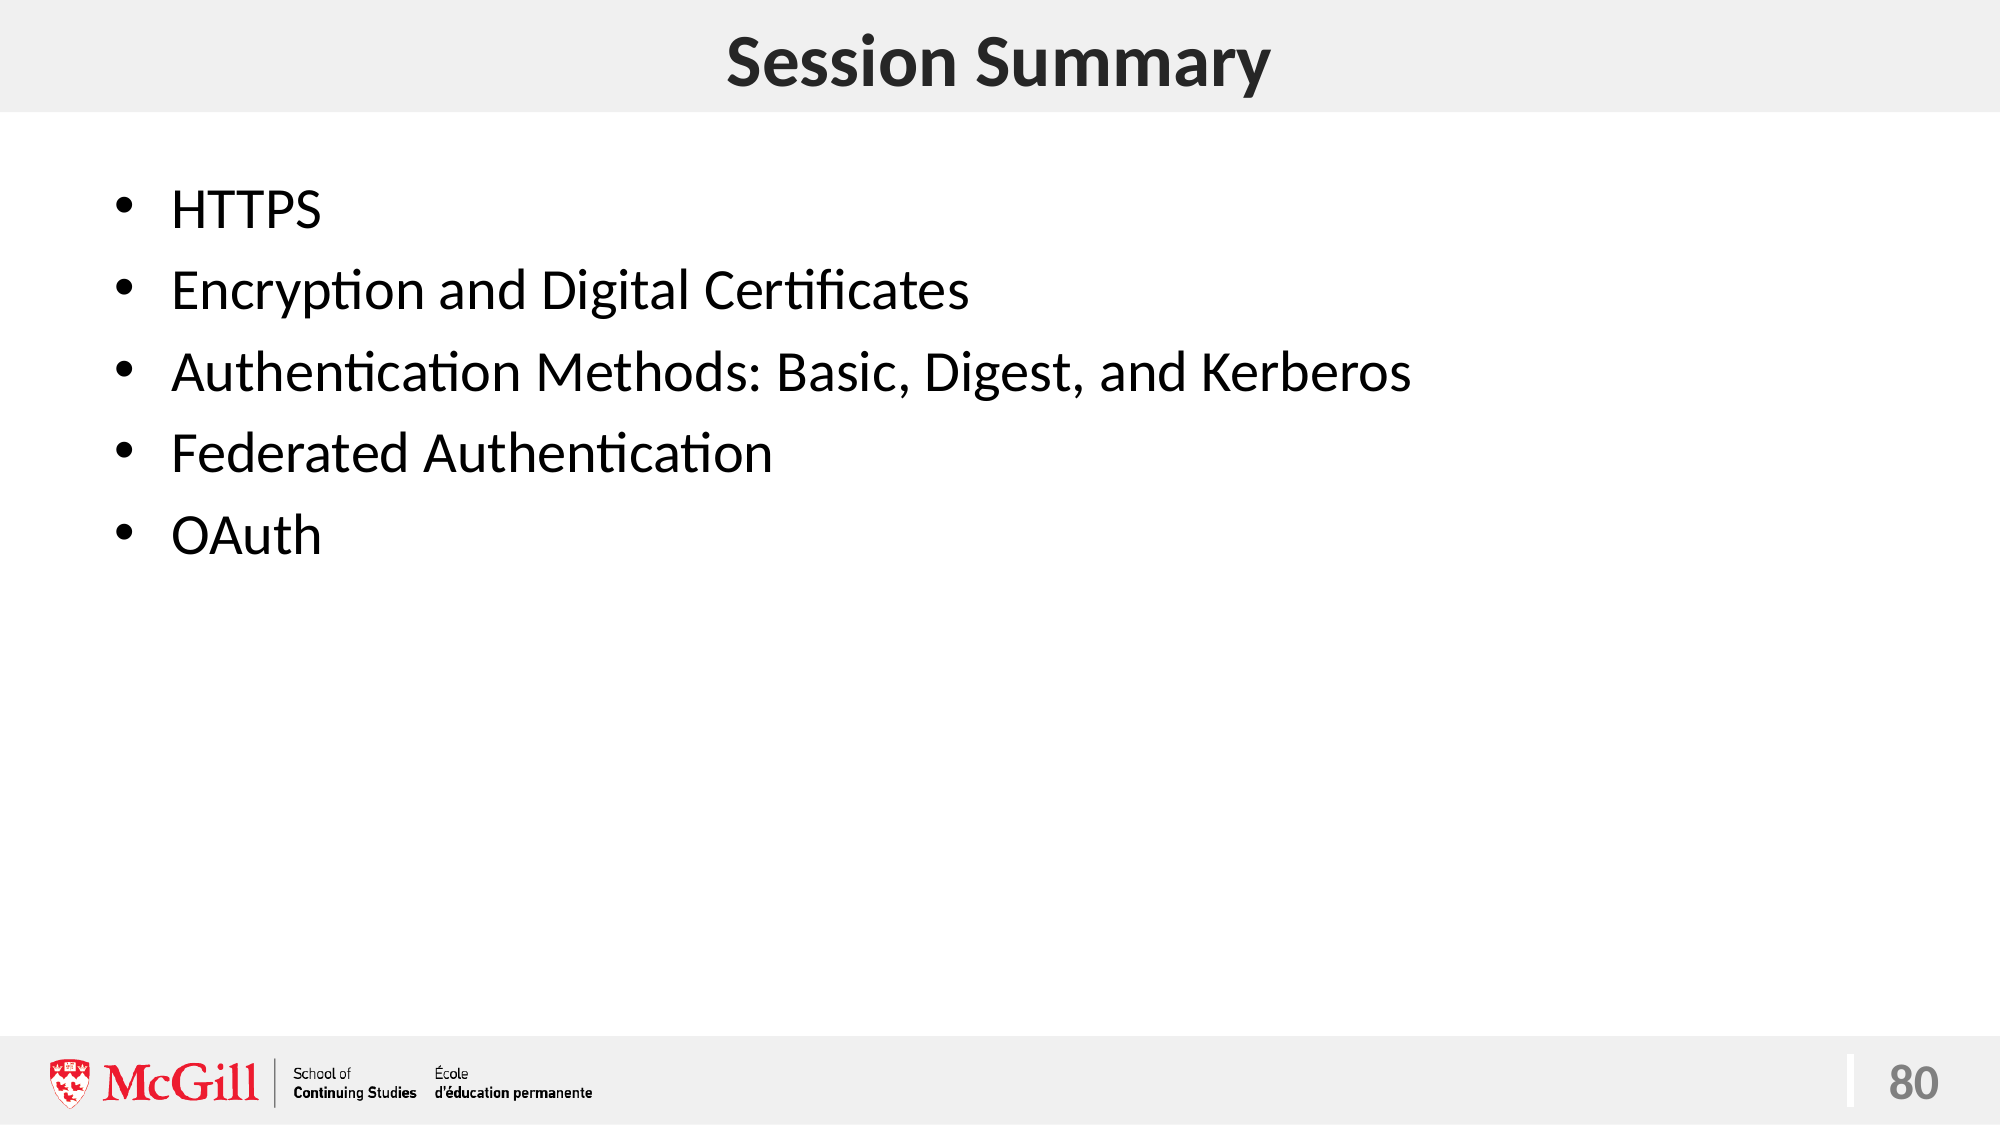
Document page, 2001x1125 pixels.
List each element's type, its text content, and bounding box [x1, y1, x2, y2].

picture [50, 1058, 592, 1109]
list HTTPS Encryption and Digital Certificates Authentication Methods: Basic, Digest, and Kerberos Federated Authentication OAuth [99, 162, 1900, 1005]
title Session Summary [0, 0, 2000, 113]
